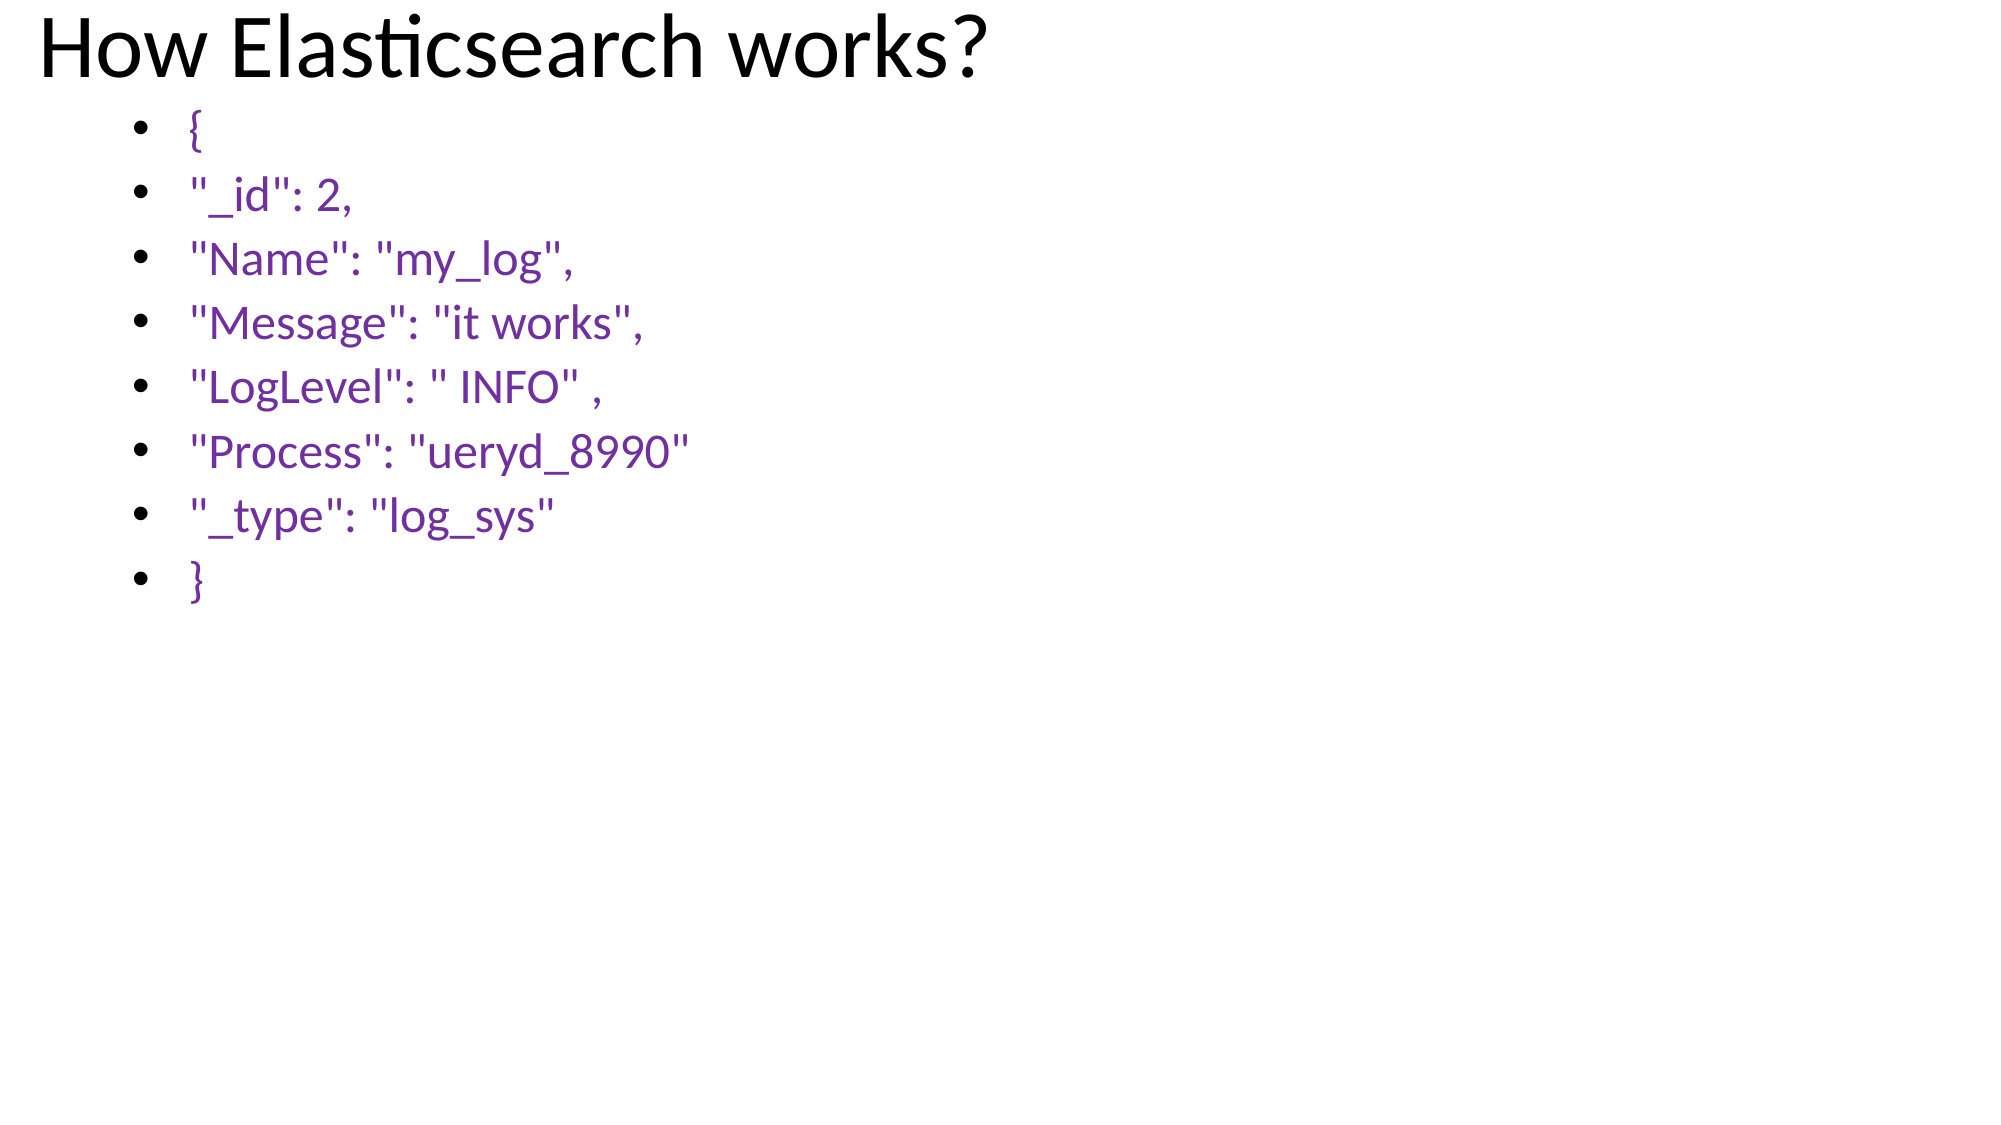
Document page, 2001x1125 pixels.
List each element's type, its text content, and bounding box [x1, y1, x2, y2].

title How Elasticsearch works? [23, 0, 1979, 95]
list { "_id": 2, "Name": "my_log", "Message": "it works", "LogLevel": " INFO" , "Process": "ueryd_8990" "_type": "log_sys" } [23, 95, 1979, 1061]
